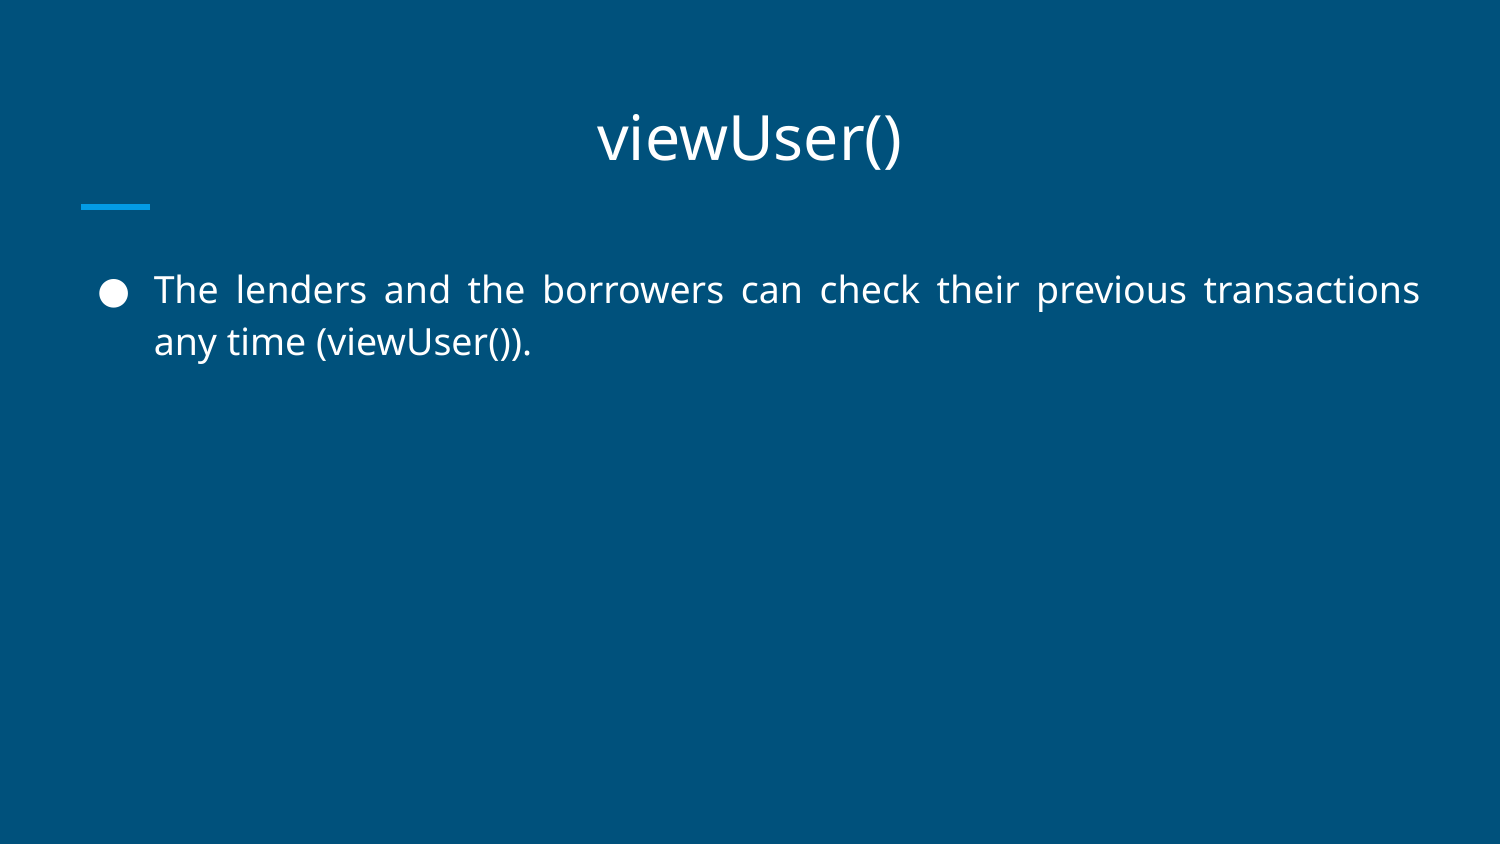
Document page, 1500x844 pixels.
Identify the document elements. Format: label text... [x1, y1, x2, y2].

title viewUser() [63, 75, 1437, 188]
list The lenders and the borrowers can check their previous transactions any time (viewUser()). [63, 244, 1437, 750]
